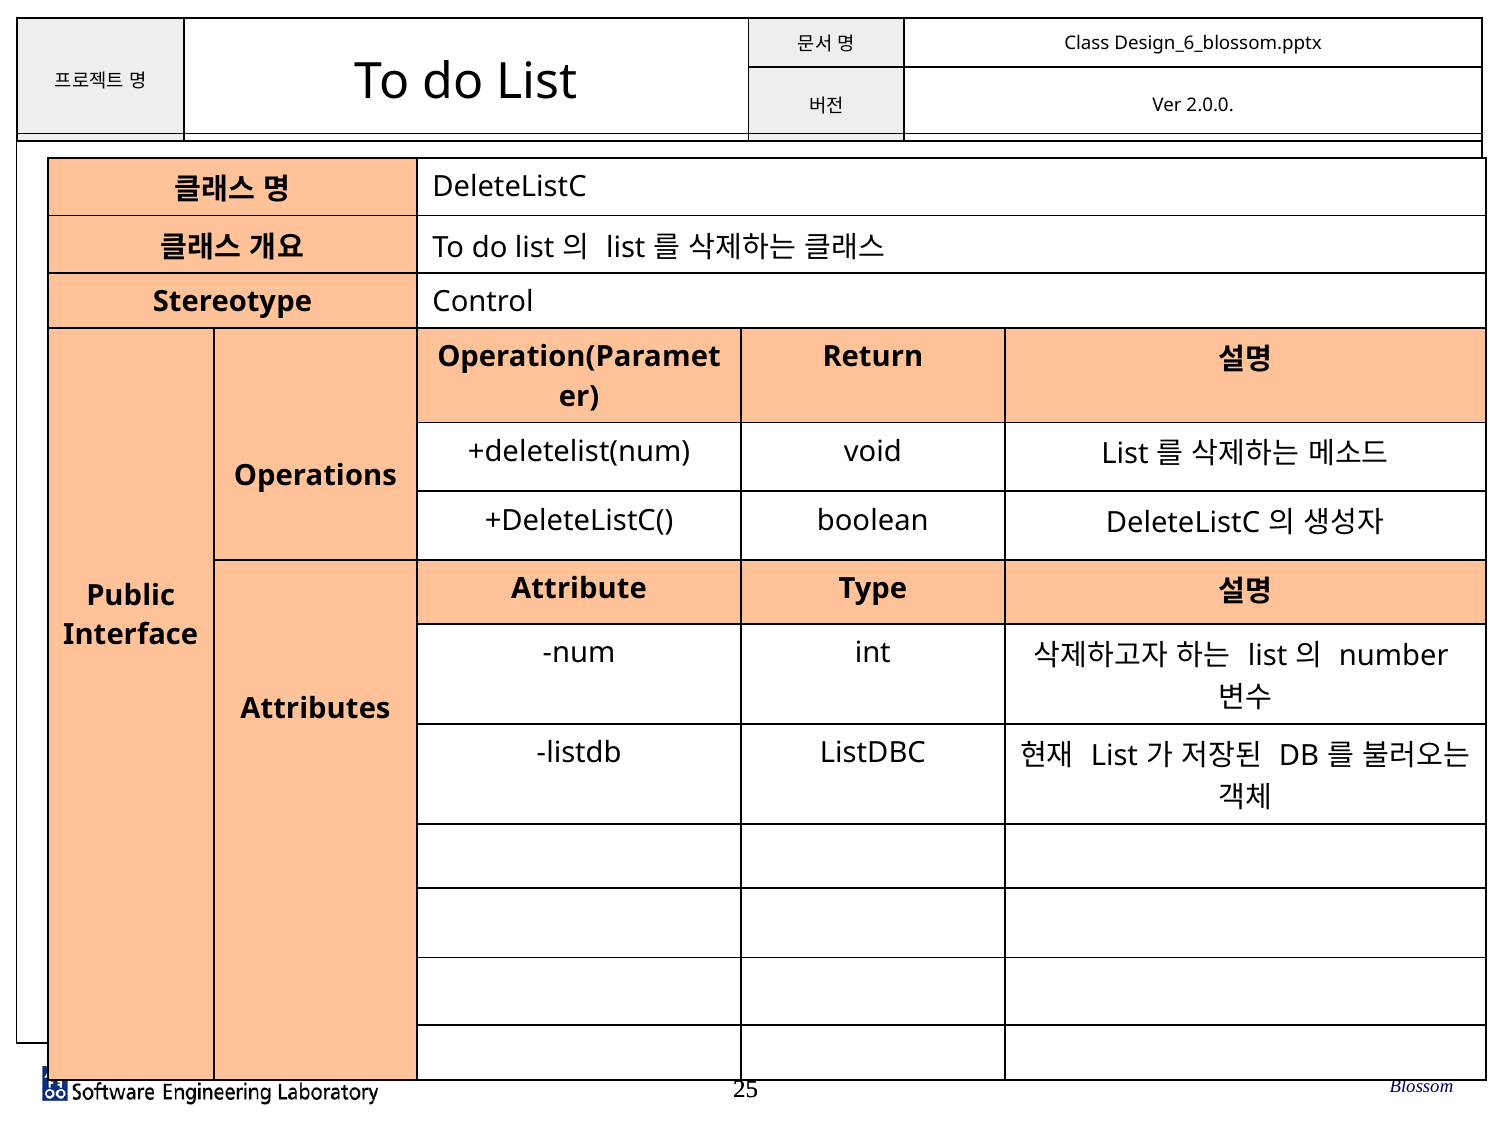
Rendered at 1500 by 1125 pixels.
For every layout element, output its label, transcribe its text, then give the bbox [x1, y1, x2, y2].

table_cell [1006, 958, 1485, 1024]
table_cell Operation(Parameter) [418, 329, 740, 422]
table_cell 설명 [1006, 329, 1485, 422]
table_cell DeleteListC의 생성자 [1006, 492, 1485, 559]
table_cell To do list의 list를 삭제하는 클래스 [418, 216, 1485, 272]
table_header 클래스 명 [49, 159, 416, 215]
table_cell Attributes [215, 561, 416, 1079]
table_cell Operations [215, 329, 416, 559]
table_cell [1006, 1026, 1485, 1079]
table_cell void [742, 423, 1004, 490]
table_cell Control [418, 274, 1485, 327]
table_cell List를 삭제하는 메소드 [1006, 423, 1485, 490]
table_cell [418, 1026, 740, 1079]
table_cell Type [742, 561, 1004, 623]
footer Blossom [994, 1081, 1454, 1110]
table_cell [742, 1026, 1004, 1079]
table_cell +deletelist(num) [418, 423, 740, 490]
table_header DeleteListC [418, 159, 1485, 215]
table_cell Attribute [418, 561, 740, 623]
table_cell 삭제하고자 하는 list의 number변수 [1006, 625, 1485, 723]
table_cell 설명 [1006, 561, 1485, 623]
table_cell -listdb [418, 725, 740, 823]
table_cell [1006, 889, 1485, 957]
table_cell 현재 List가 저장된 DB를 불러오는 객체 [1006, 725, 1485, 823]
table_cell 클래스 개요 [49, 216, 416, 272]
table_cell +DeleteListC() [418, 492, 740, 559]
table_cell Return [742, 329, 1004, 422]
table_cell [742, 825, 1004, 887]
table_cell [742, 958, 1004, 1024]
table_cell int [742, 625, 1004, 723]
table_cell Stereotype [49, 274, 416, 327]
table_cell [418, 958, 740, 1024]
table_cell ListDBC [742, 725, 1004, 823]
table_cell Public Interface [49, 329, 213, 1079]
table_cell [1006, 825, 1485, 887]
table_cell [742, 889, 1004, 957]
table_cell [418, 889, 740, 957]
table_cell -num [418, 625, 740, 723]
table_cell boolean [742, 492, 1004, 559]
picture [42, 1066, 382, 1106]
table_cell [418, 825, 740, 887]
